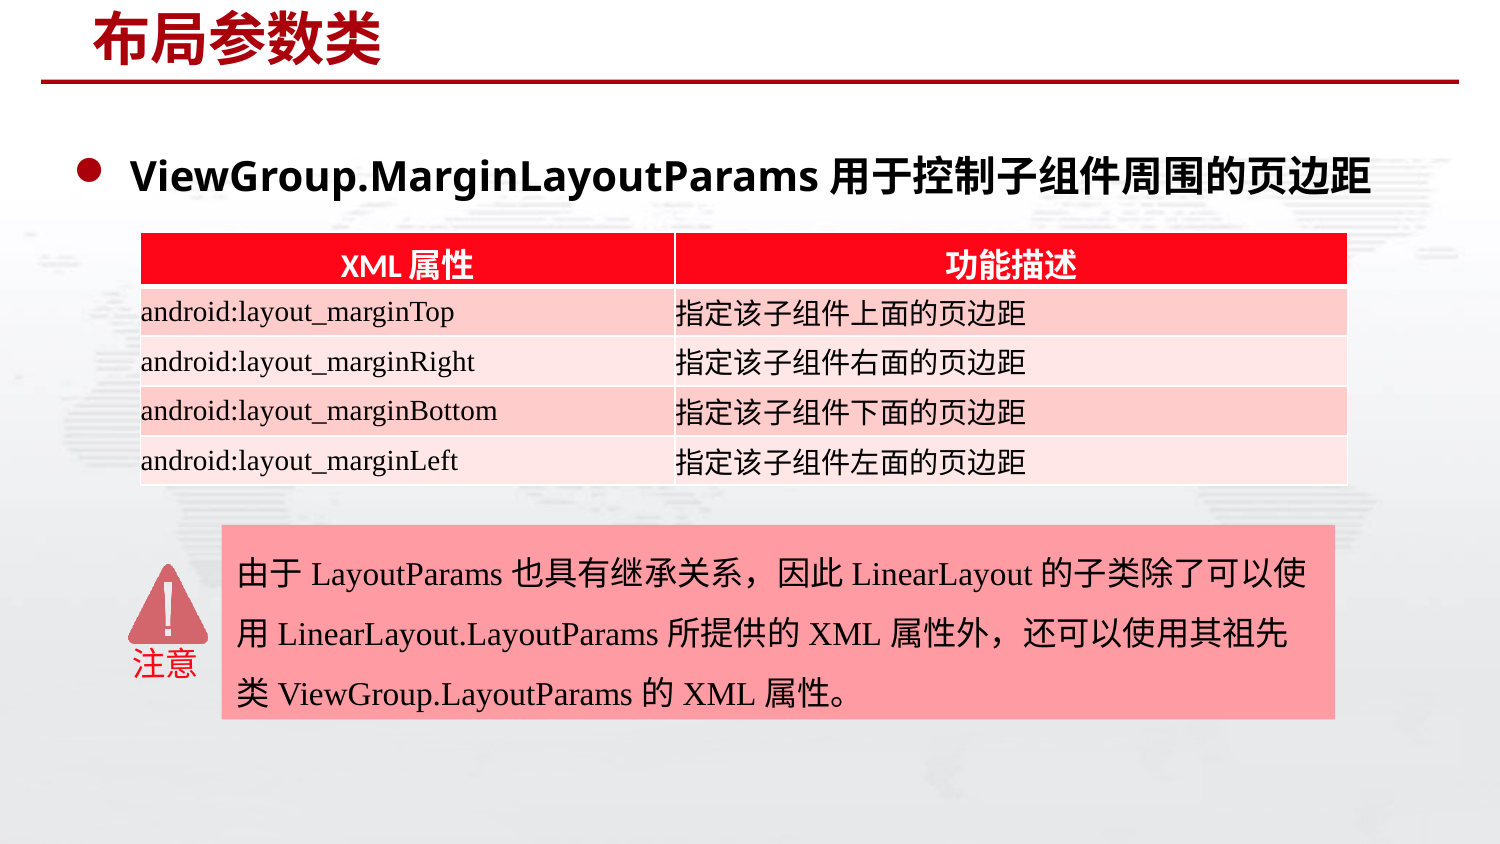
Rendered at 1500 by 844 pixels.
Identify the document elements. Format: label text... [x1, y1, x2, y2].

table_cell android:layout_marginTop [141, 289, 674, 335]
table_cell 指定该子组件右面的页边距 [676, 337, 1347, 385]
table_header XML属性 [141, 233, 674, 284]
table_cell 指定该子组件左面的页边距 [676, 437, 1347, 484]
table_cell android:layout_marginRight [141, 337, 674, 385]
text_box ViewGroup.MarginLayoutParams用于控制子组件周围的页边距 [58, 117, 1442, 208]
title 布局参数类 [76, 2, 999, 71]
table_cell 指定该子组件上面的页边距 [676, 289, 1347, 335]
table_cell android:layout_marginBottom [141, 387, 674, 435]
picture [0, 1, 1500, 844]
table_cell 指定该子组件下面的页边距 [676, 387, 1347, 435]
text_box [116, 527, 1336, 718]
table_cell android:layout_marginLeft [141, 437, 674, 484]
table_header 功能描述 [676, 233, 1347, 284]
